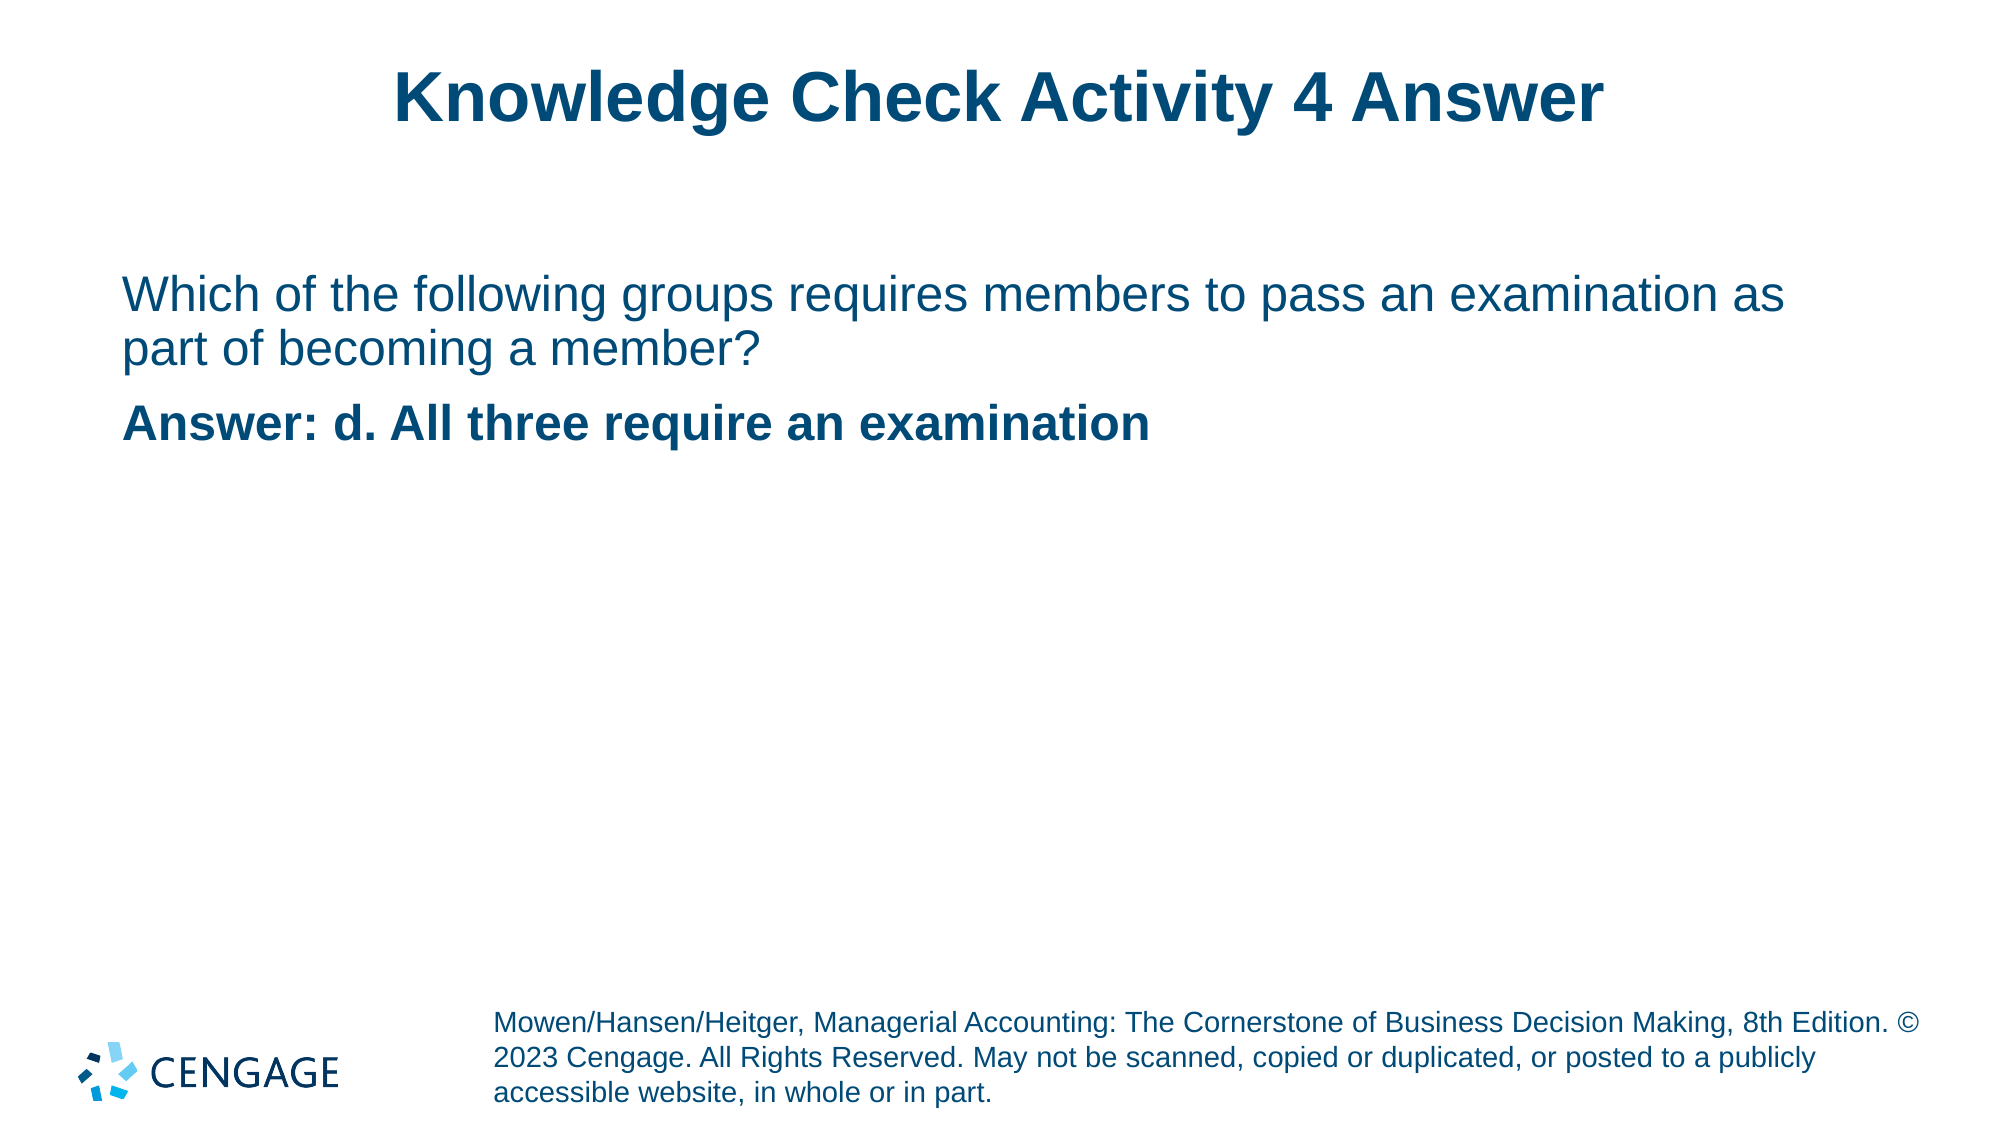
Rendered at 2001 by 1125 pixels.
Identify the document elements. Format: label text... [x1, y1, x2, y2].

title Knowledge Check Activity 4 Answer [137, 59, 1863, 171]
list Which of the following groups requires members to pass an examination as part of becoming a member? Answer: d. All three require an examination [121, 268, 1880, 990]
picture [78, 1042, 338, 1101]
